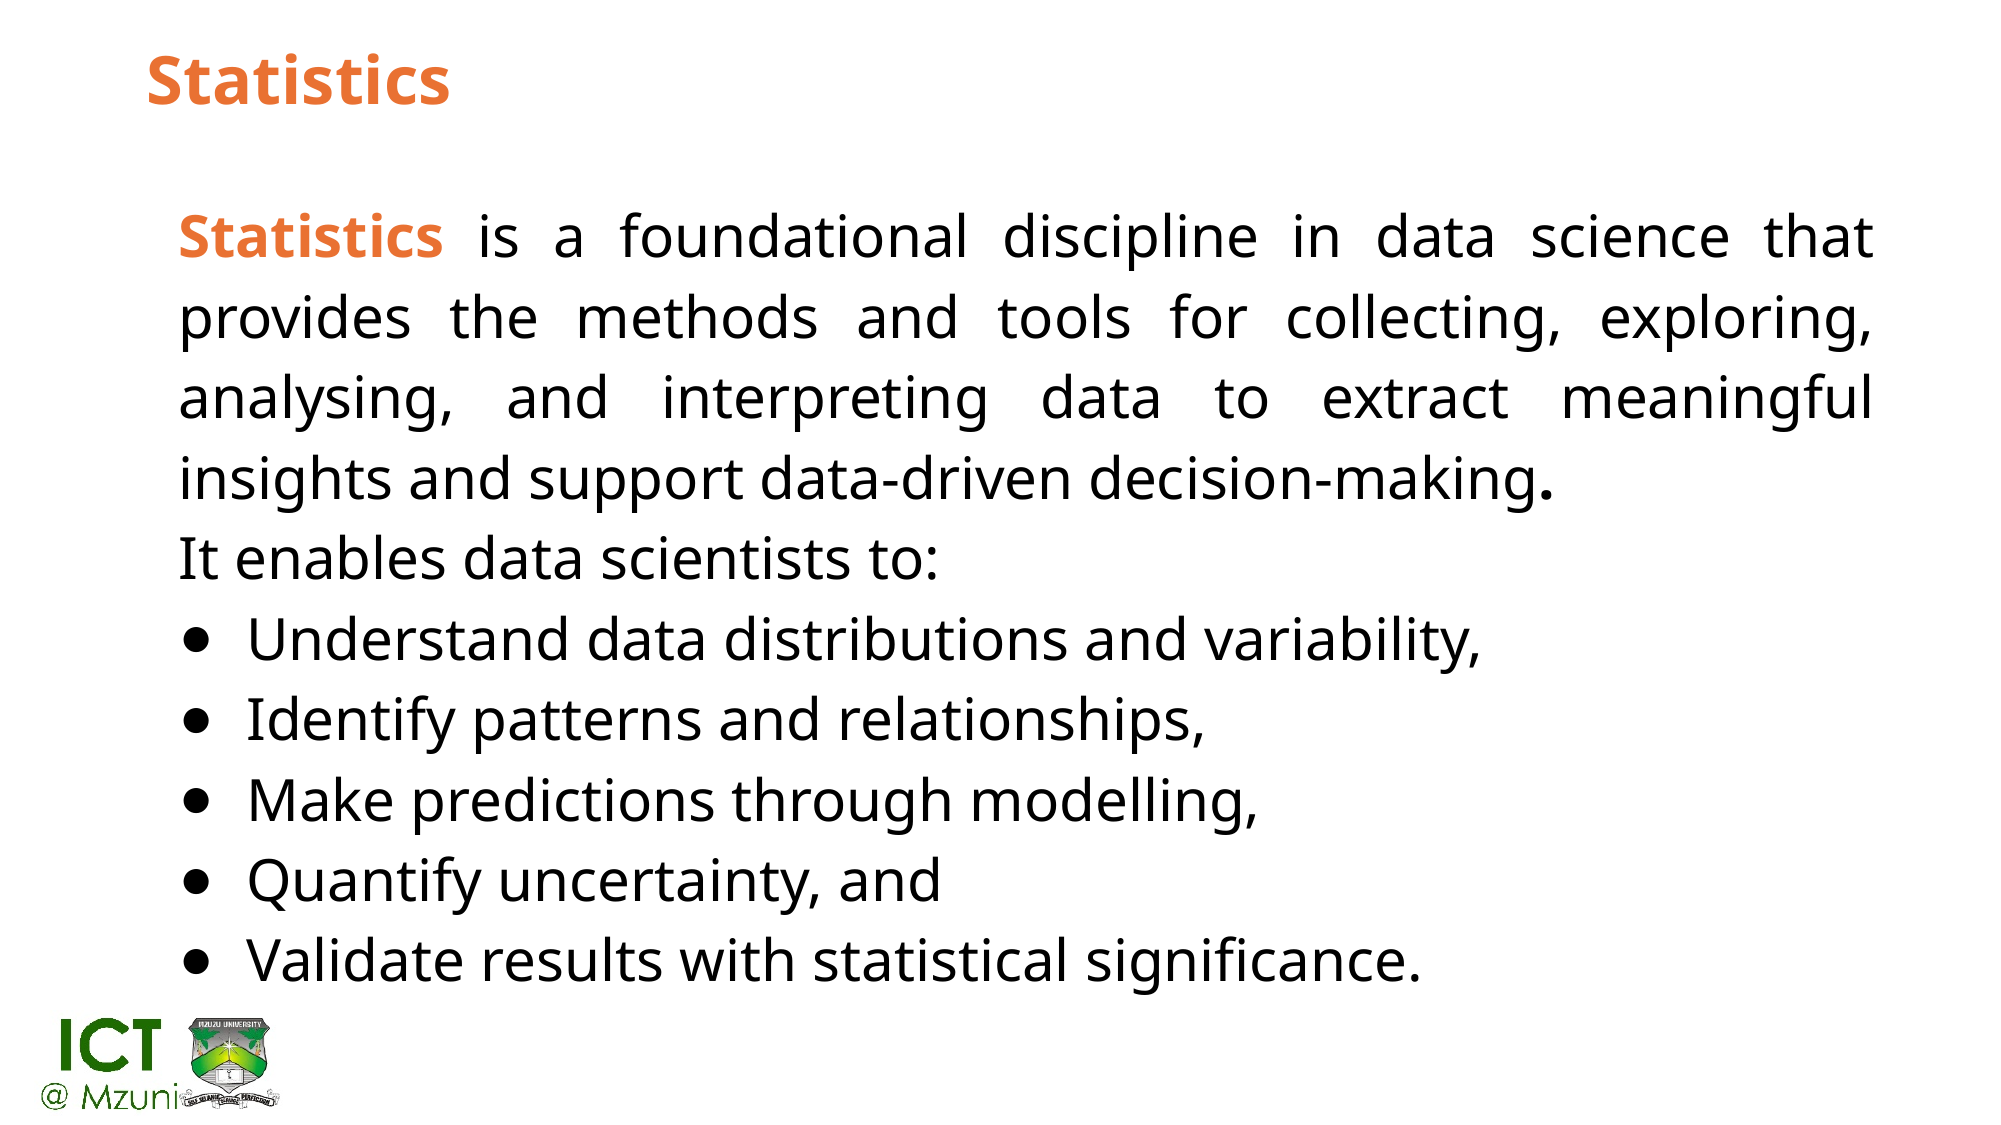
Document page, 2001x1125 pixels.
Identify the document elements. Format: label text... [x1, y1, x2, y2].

picture [34, 1010, 287, 1116]
list Statistics is a foundational discipline in data science that provides the methods and tools for collecting, exploring, analysing, and interpreting data to extract meaningful insights and support data-driven decision-making. It enables data scientists to: Understand data distributions and variability, Identify patterns and relationships, Make predictions through modelling, Quantify uncertainty, and Validate results with statistical significance. [131, 174, 1890, 1051]
title Statistics [131, 23, 1864, 141]
